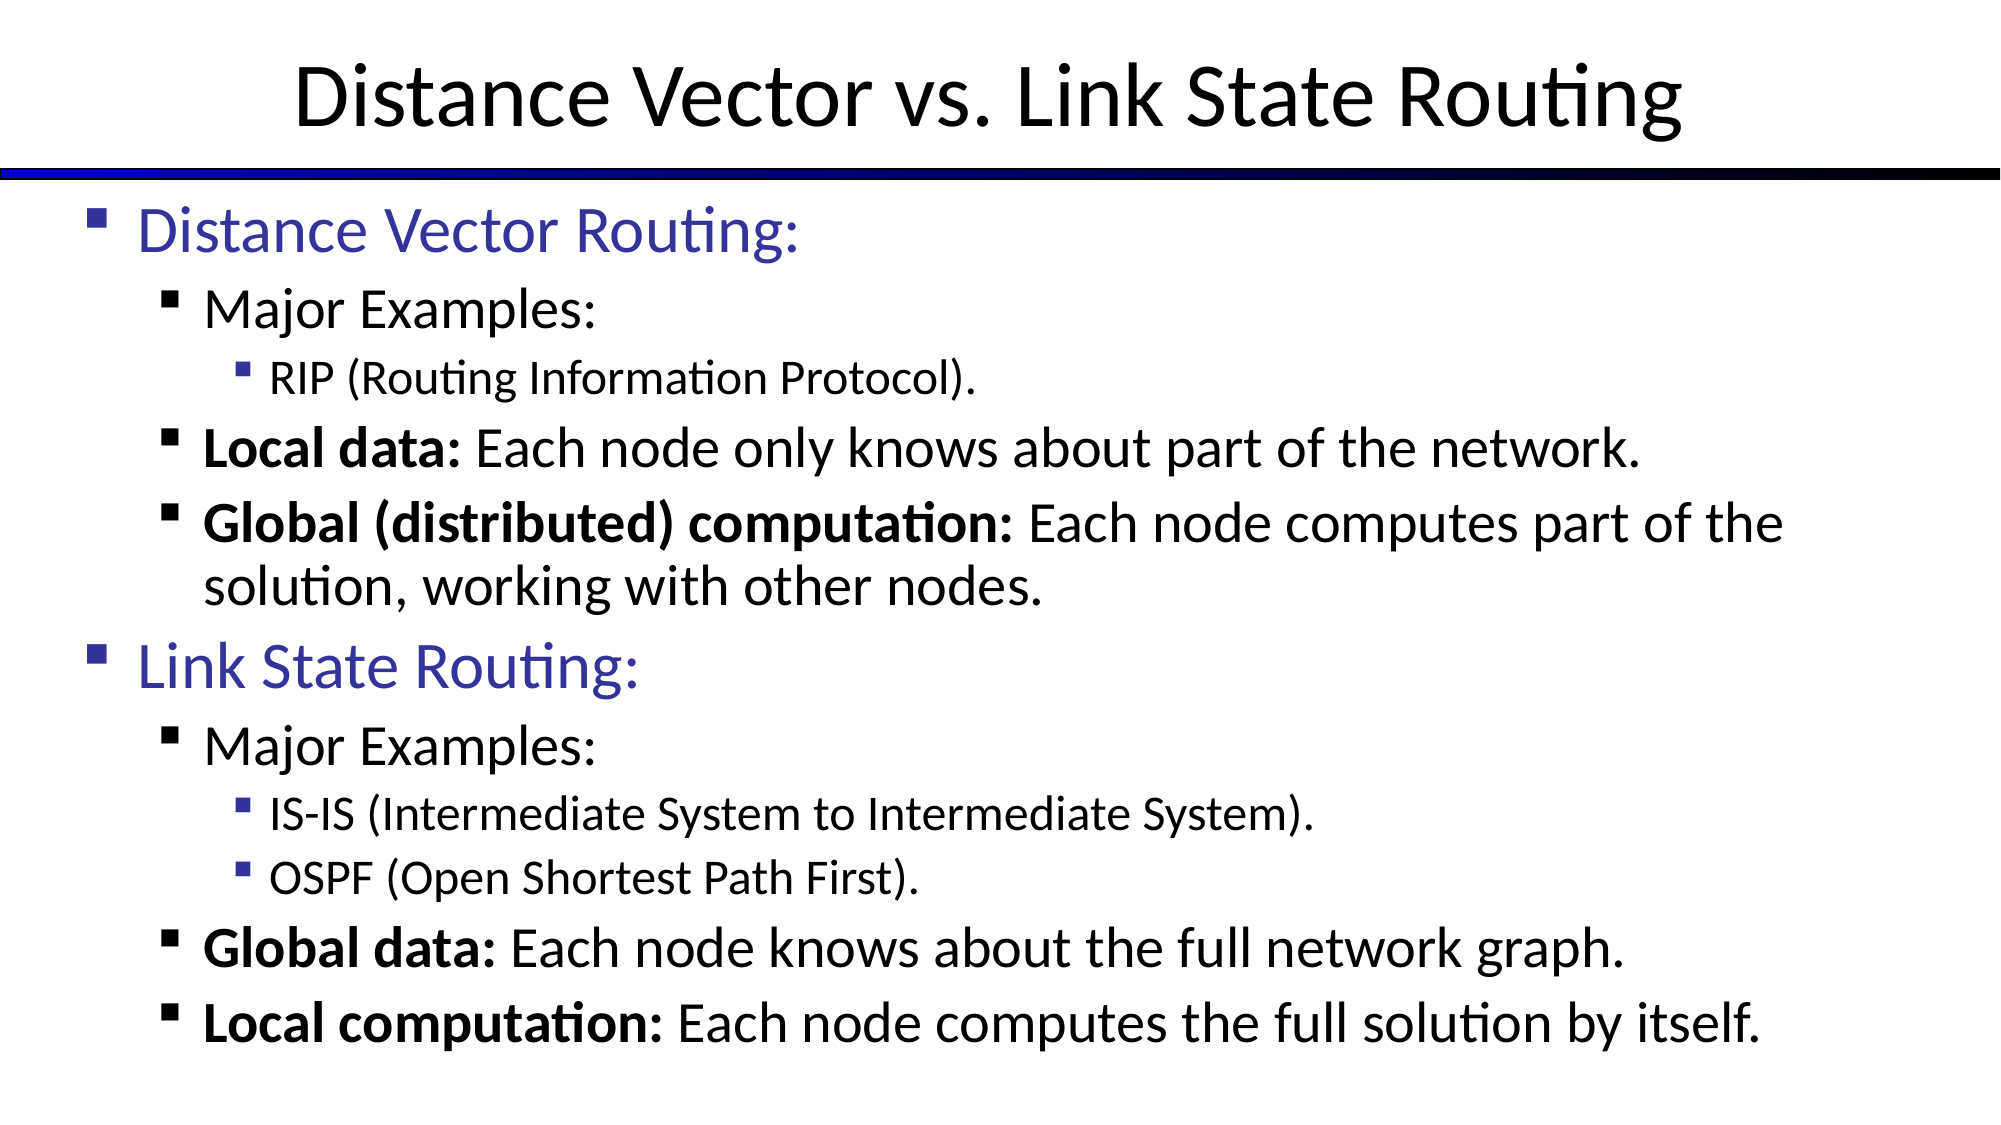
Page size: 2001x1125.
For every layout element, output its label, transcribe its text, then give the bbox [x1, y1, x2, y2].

list Distance Vector Routing: Major Examples: RIP (Routing Information Protocol). Local data: Each node only knows about part of the network. Global (distributed) computation: Each node computes part of the solution, working with other nodes. Link State Routing: Major Examples: IS-IS (Intermediate System to Intermediate System). OSPF (Open Shortest Path First). Global data: Each node knows about the full network graph. Local computation: Each node computes the full solution by itself. [66, 187, 1926, 1059]
title Distance Vector vs. Link State Routing [0, 0, 2000, 184]
